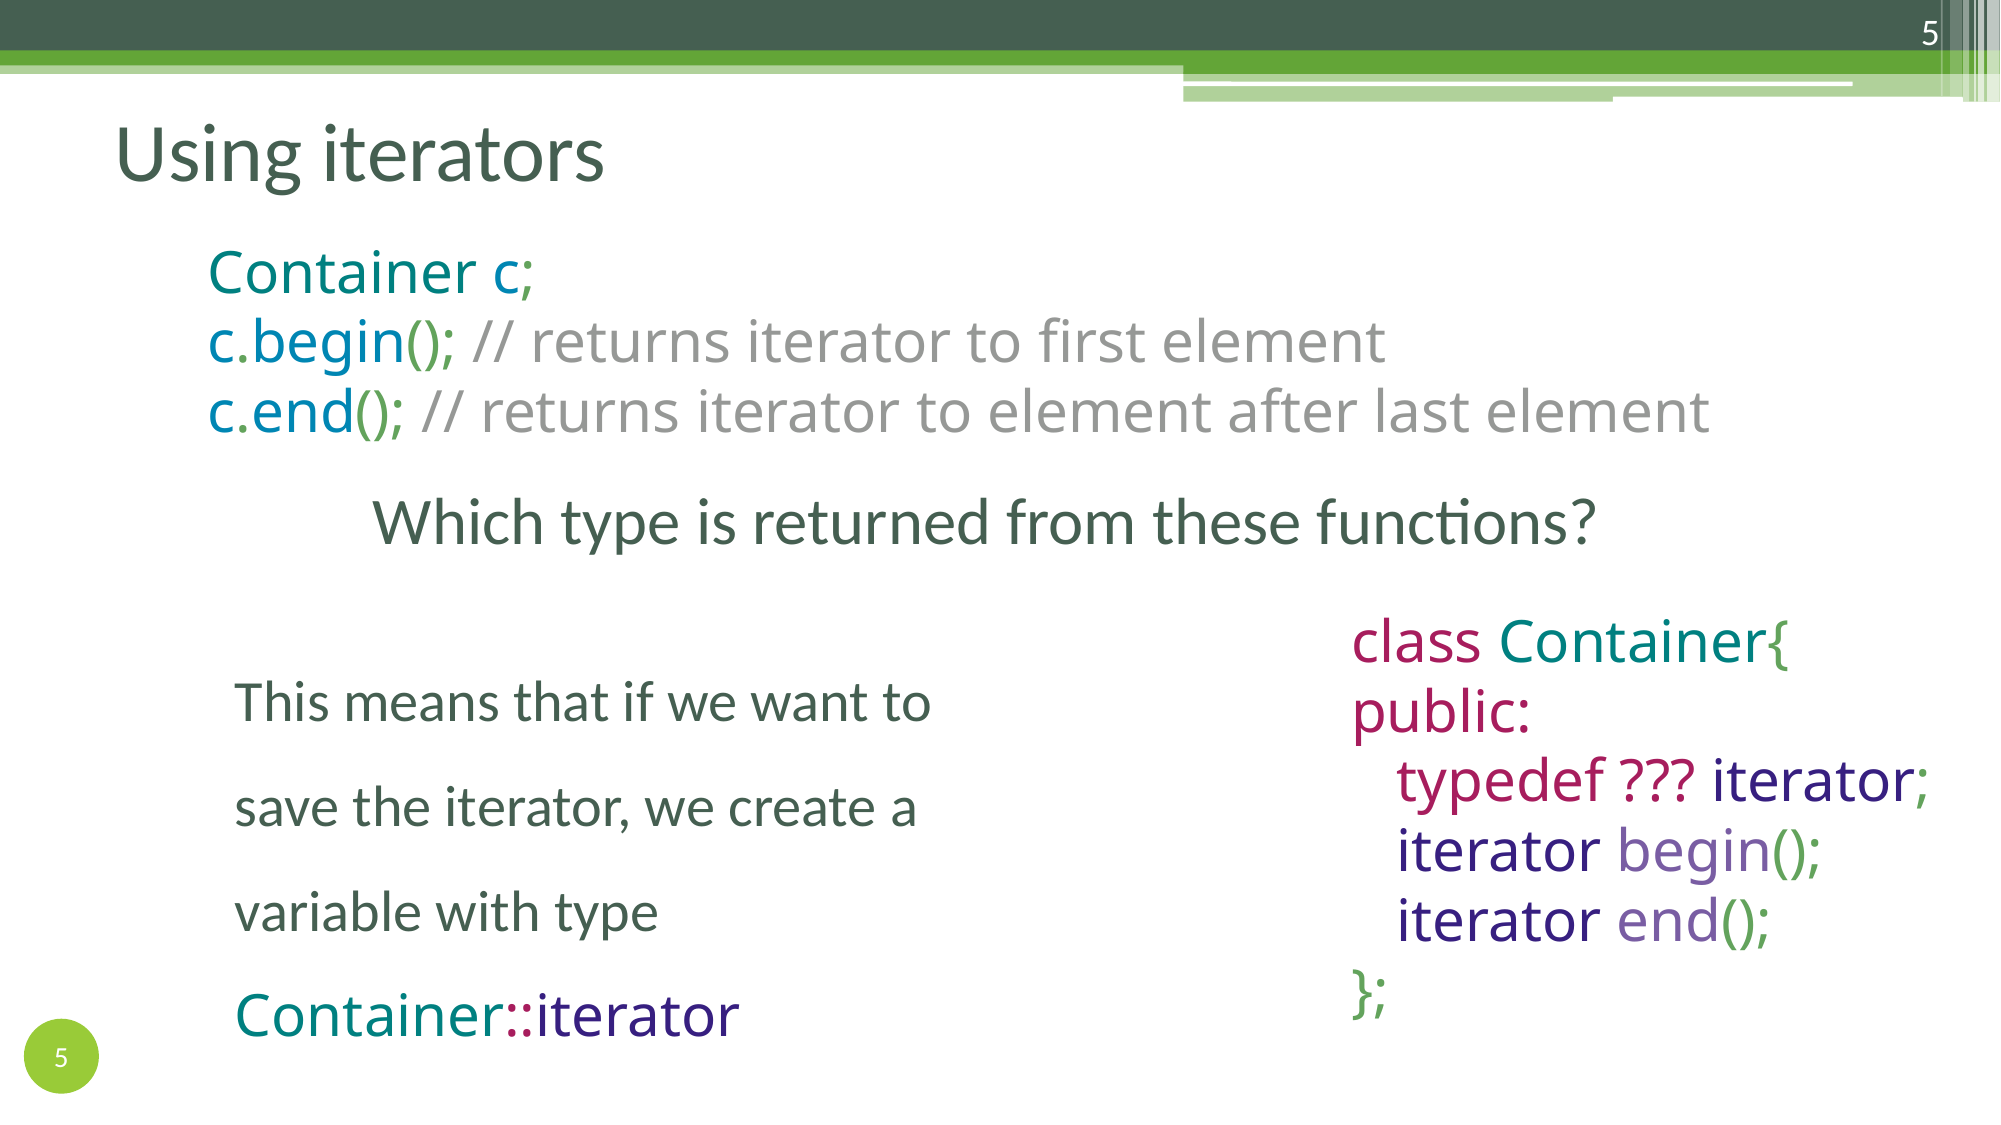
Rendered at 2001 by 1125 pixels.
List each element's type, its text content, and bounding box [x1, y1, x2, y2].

text_box Using iterators [99, 60, 1900, 236]
text_box Container c; c.begin(); // returns iterator to first element c.end(); // returns iterator to element after last element [192, 227, 1726, 453]
text_box This means that if we want to save the iterator, we create a variable with type Container::iterator [202, 621, 989, 1077]
text_box class Container{ public: typedef ??? iterator; iterator begin(); iterator end(); }; [1336, 596, 1947, 1031]
slide_number 5 [1788, 0, 1955, 61]
list Which type is returned from these functions? [349, 470, 1624, 589]
